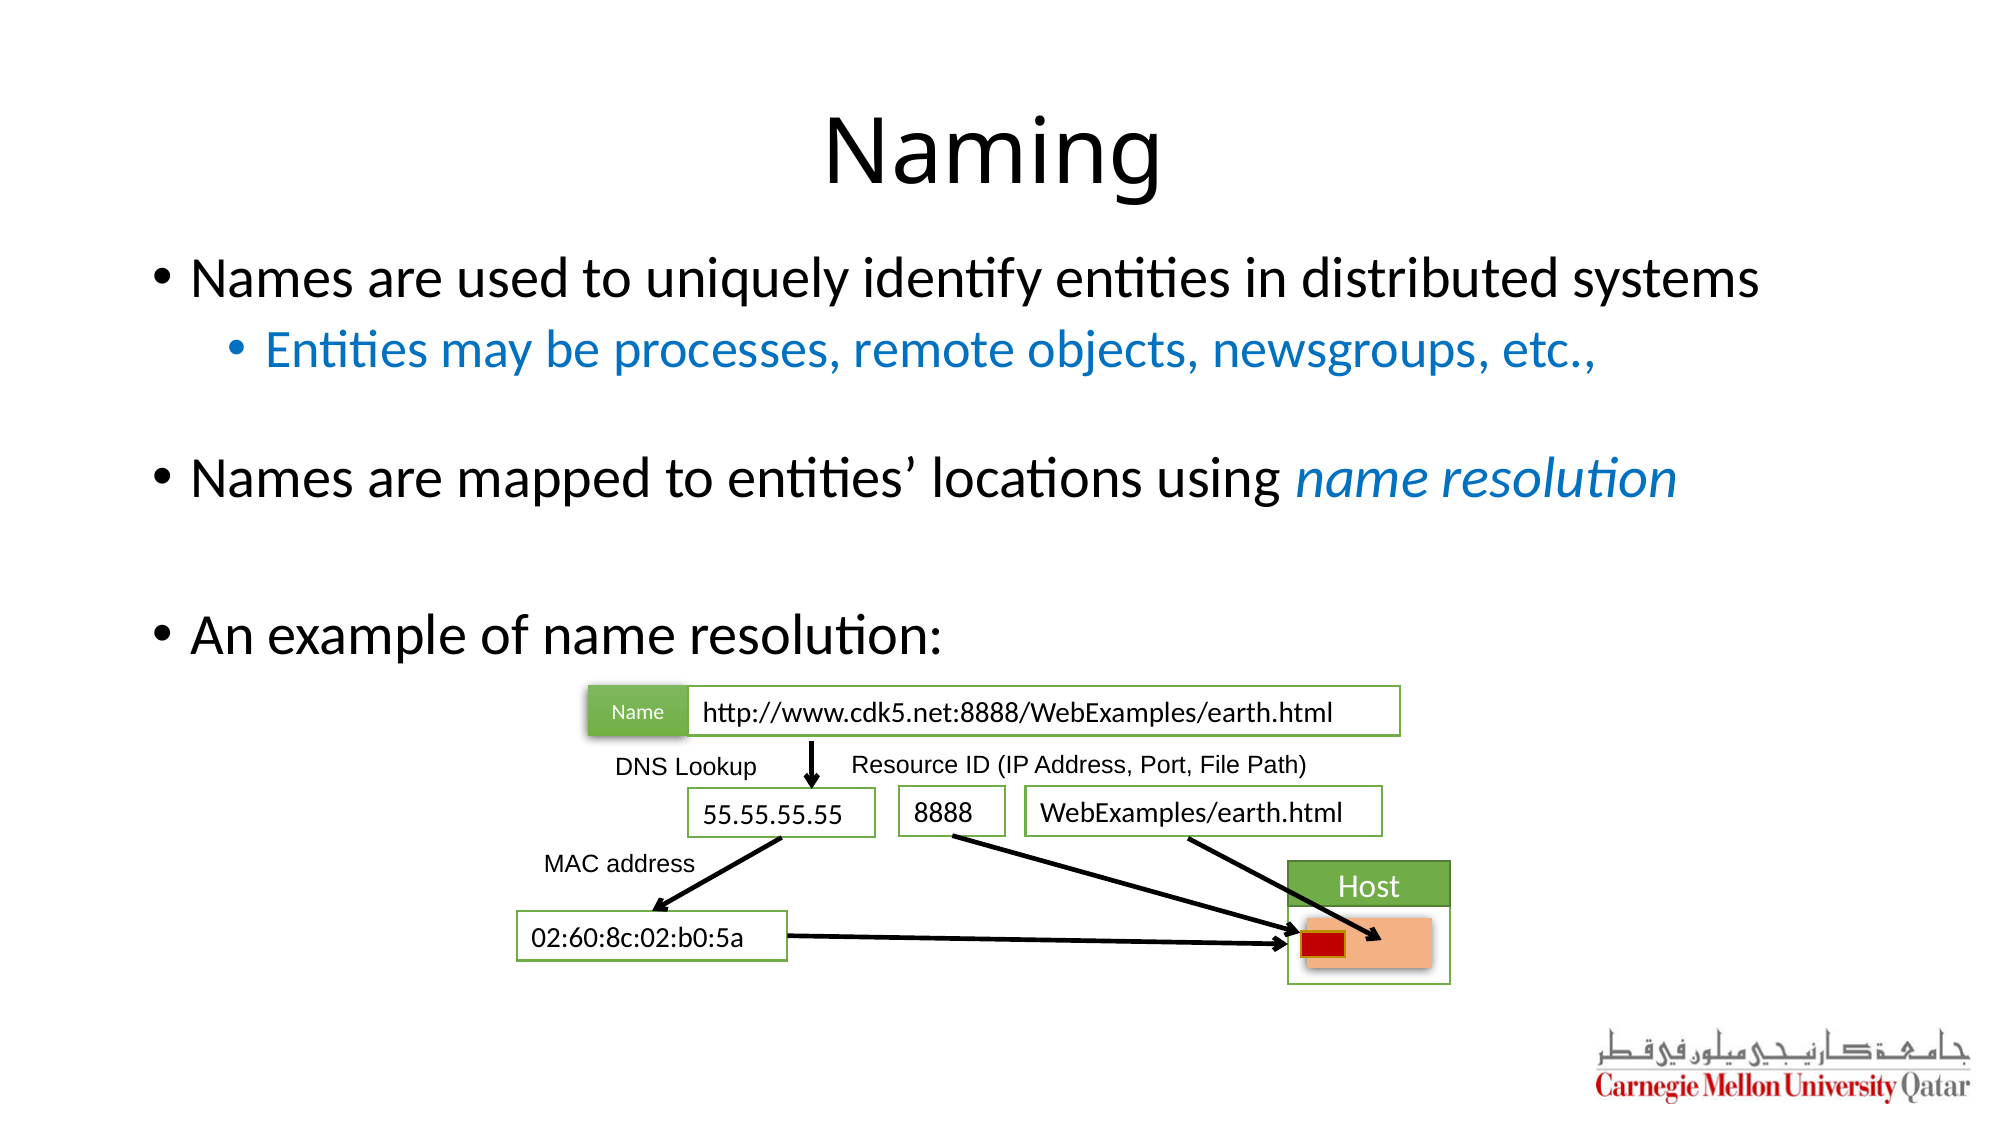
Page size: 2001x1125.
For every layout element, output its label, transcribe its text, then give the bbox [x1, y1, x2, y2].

text_box 02:60:8c:02:b0:5a [516, 910, 788, 962]
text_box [952, 836, 1301, 933]
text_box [651, 838, 782, 911]
list Names are used to uniquely identify entities in distributed systems Entities may be processes, remote objects, newsgroups, etc., Names are mapped to entities’ locations using name resolution An example of name resolution: [138, 239, 1838, 983]
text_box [1187, 838, 1382, 941]
text_box 55.55.55.55 [687, 787, 876, 838]
text_box Name [588, 685, 687, 736]
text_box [787, 936, 1288, 944]
title Naming [288, 45, 1700, 239]
text_box 8888 [898, 786, 1006, 837]
text_box http://www.cdk5.net:8888/WebExamples/earth.html [687, 685, 1401, 737]
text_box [1287, 860, 1451, 984]
picture [1596, 1027, 1971, 1104]
text_box Resource ID (IP Address, Port, File Path) [836, 740, 1326, 786]
text_box WebExamples/earth.html [1024, 785, 1383, 837]
text_box MAC address [529, 840, 651, 886]
text_box DNS Lookup [600, 743, 776, 789]
